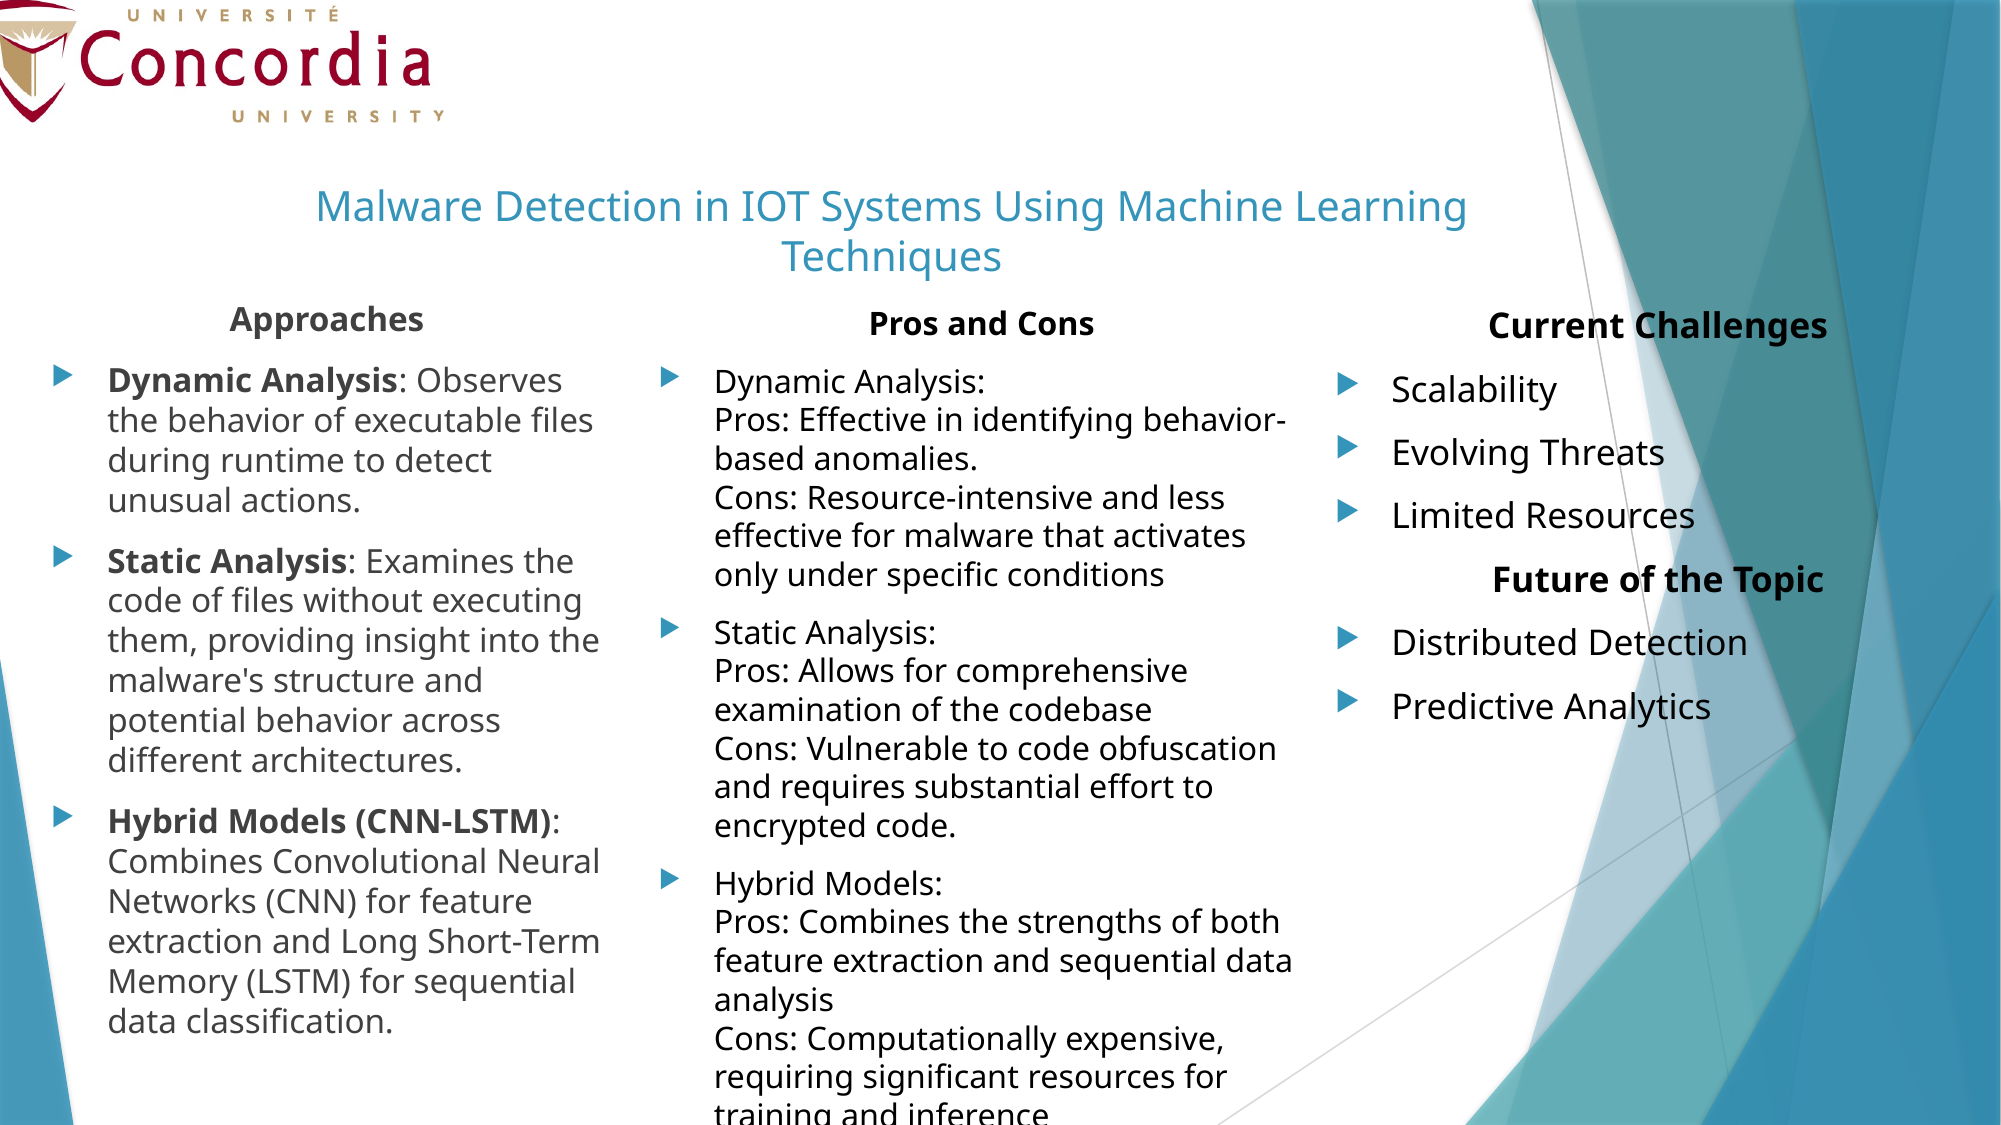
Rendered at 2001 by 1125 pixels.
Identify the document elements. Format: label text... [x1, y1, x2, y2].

title Malware Detection in IOT Systems Using Machine Learning Techniques [186, 171, 1598, 291]
text_box Approaches Dynamic Analysis: Observes the behavior of executable files during runtime to detect unusual actions. Static Analysis: Examines the code of files without executing them, providing insight into the malware's structure and potential behavior across different architectures. Hybrid Models (CNN-LSTM): Combines Convolutional Neural Networks (CNN) for feature extraction and Long Short-Term Memory (LSTM) for sequential data classification. [36, 290, 618, 1103]
text_box Current Challenges Scalability Evolving Threats Limited Resources Future of the Topic Distributed Detection Predictive Analytics [1320, 295, 1997, 1125]
list Pros and Cons Dynamic Analysis: Pros: Effective in identifying behavior-based anomalies. Cons: Resource-intensive and less effective for malware that activates only under specific conditions Static Analysis: Pros: Allows for comprehensive examination of the codebase Cons: Vulnerable to code obfuscation and requires substantial effort to encrypted code. Hybrid Models: Pros: Combines the strengths of both feature extraction and sequential data analysis Cons: Computationally expensive, requiring significant resources for training and inference [643, 295, 1320, 1125]
picture [0, 0, 445, 124]
